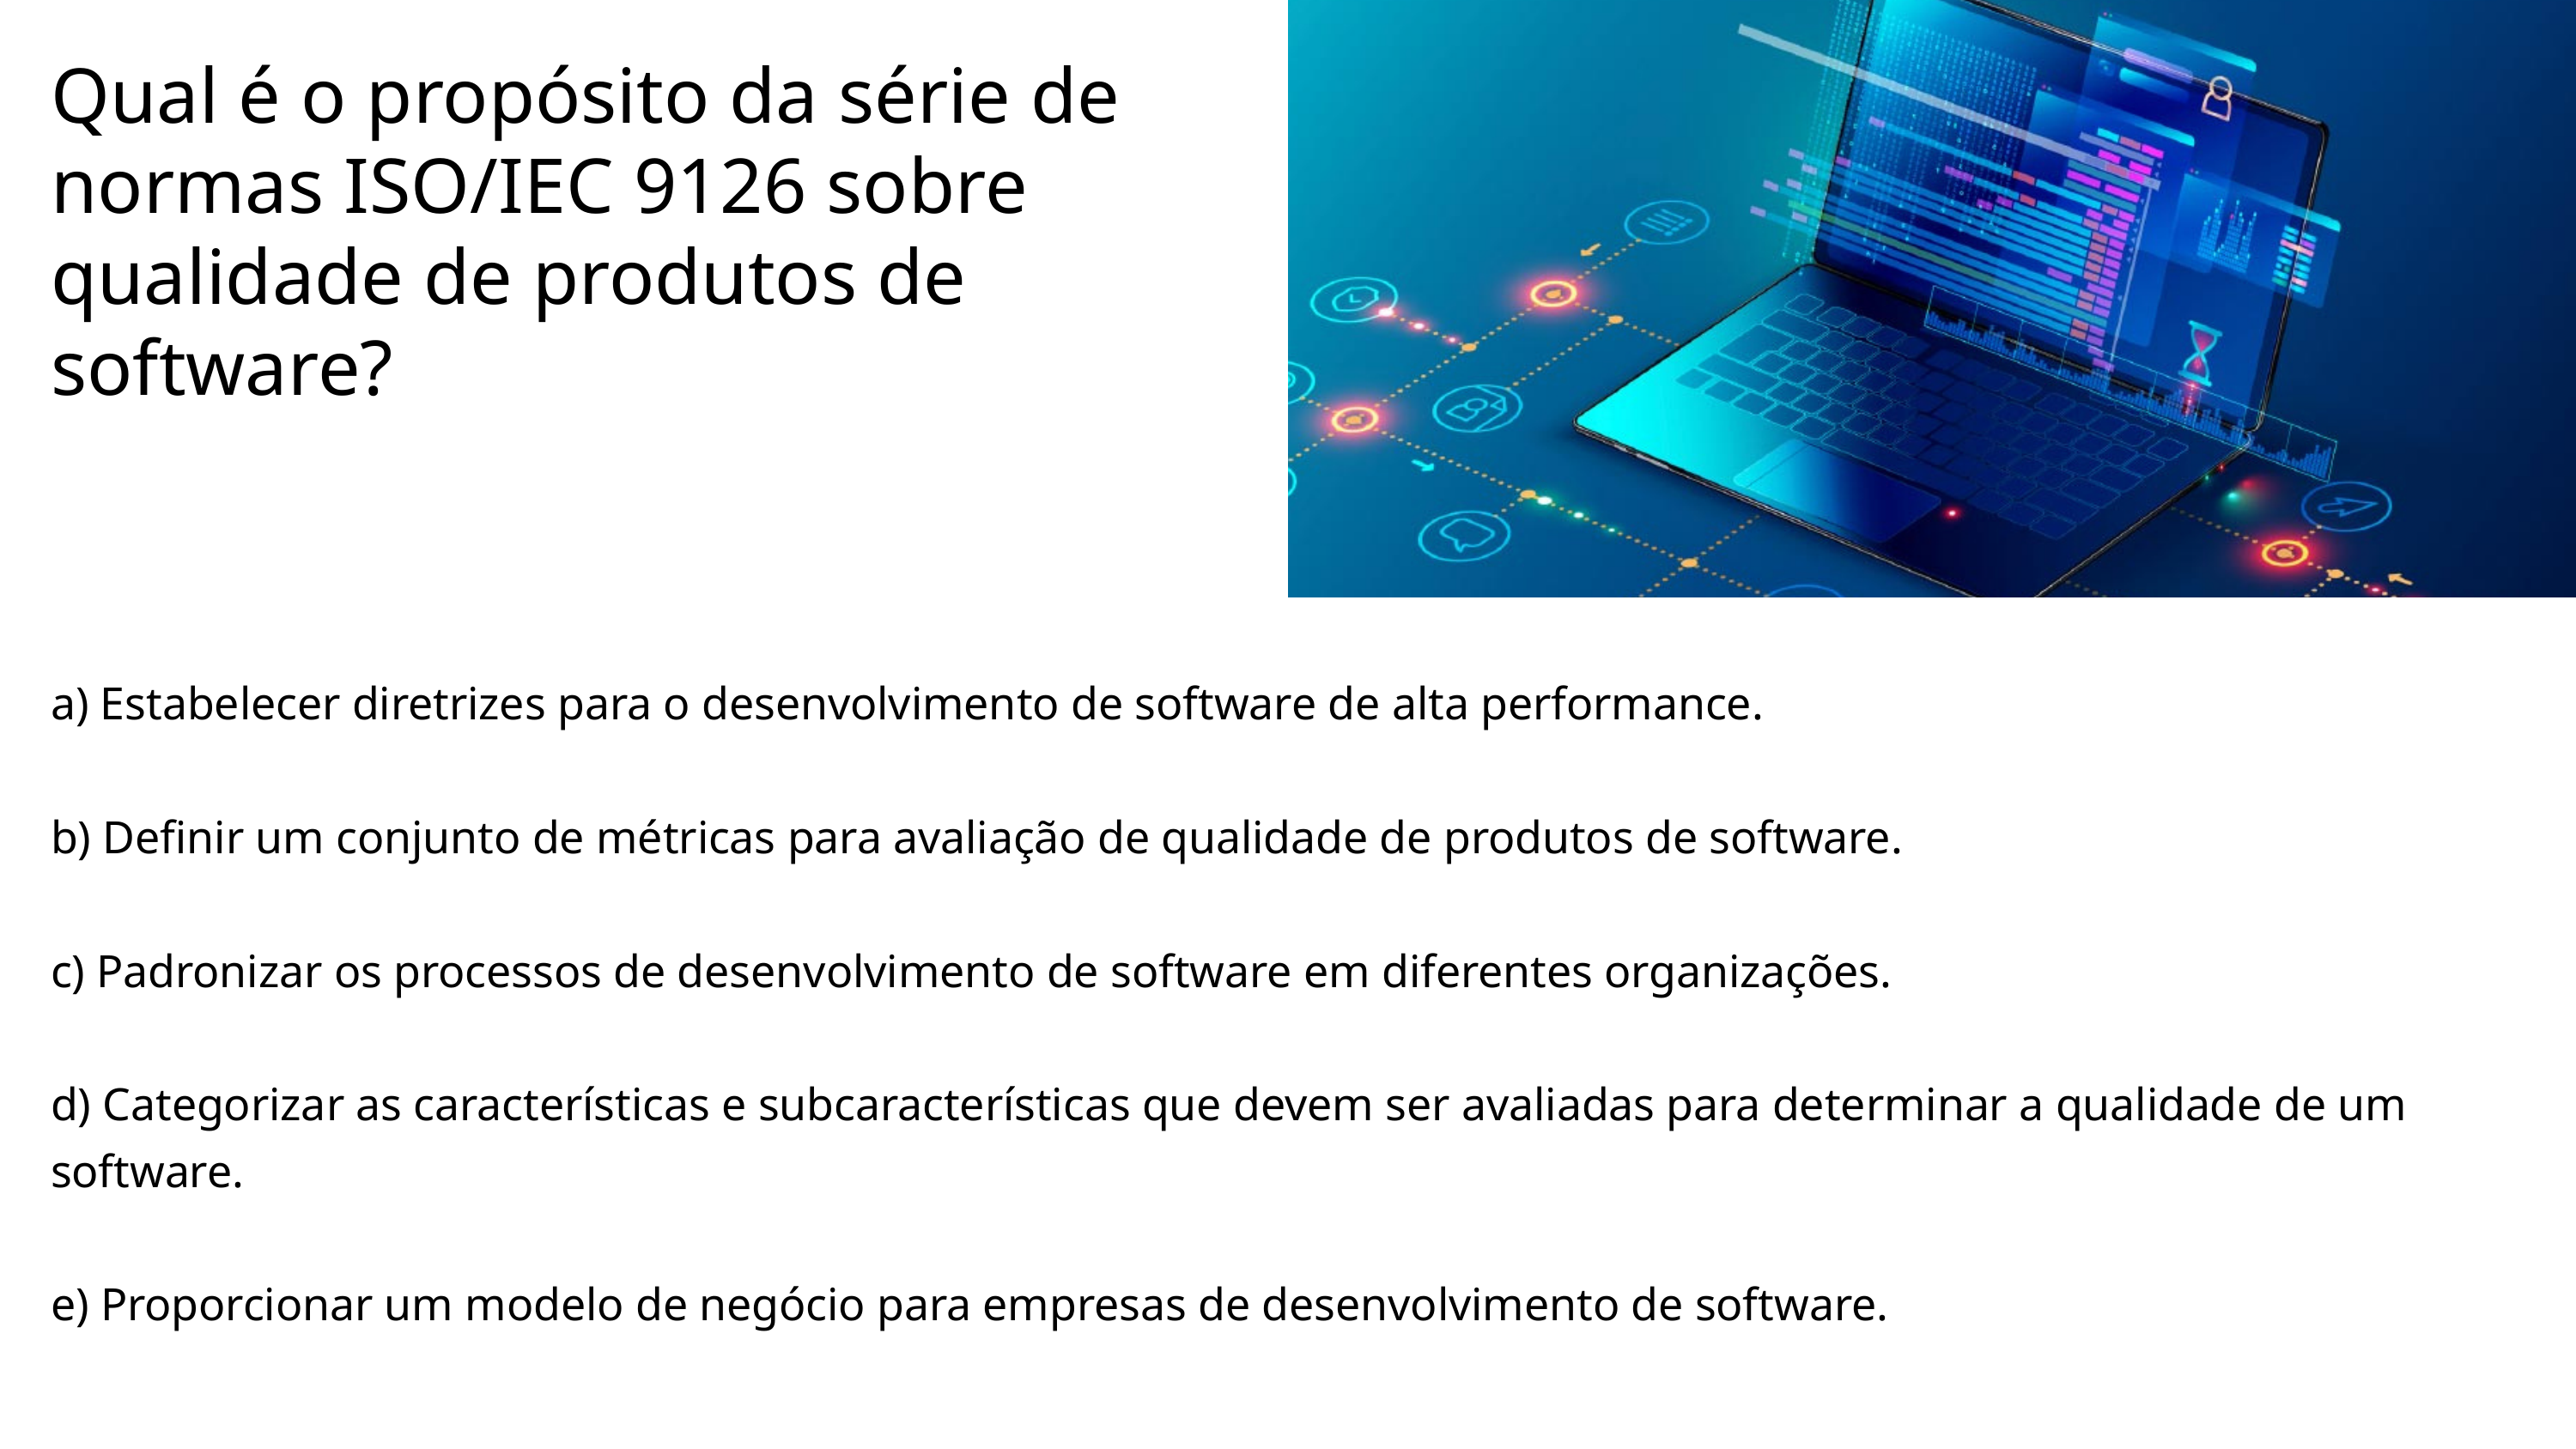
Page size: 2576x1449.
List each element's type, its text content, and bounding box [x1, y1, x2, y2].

text_box Qual é o propósito da série de normas ISO/IEC 9126 sobre qualidade de produtos de software? [51, 46, 1261, 411]
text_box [1287, 0, 2576, 598]
text_box a) Estabelecer diretrizes para o desenvolvimento de software de alta performance. b) Definir um conjunto de métricas para avaliação de qualidade de produtos de software. c) Padronizar os processos de desenvolvimento de software em diferentes organizações. d) Categorizar as características e subcaracterísticas que devem ser avaliadas para determinar a qualidade de um software. e) Proporcionar um modelo de negócio para empresas de desenvolvimento de software. [51, 662, 2576, 1397]
